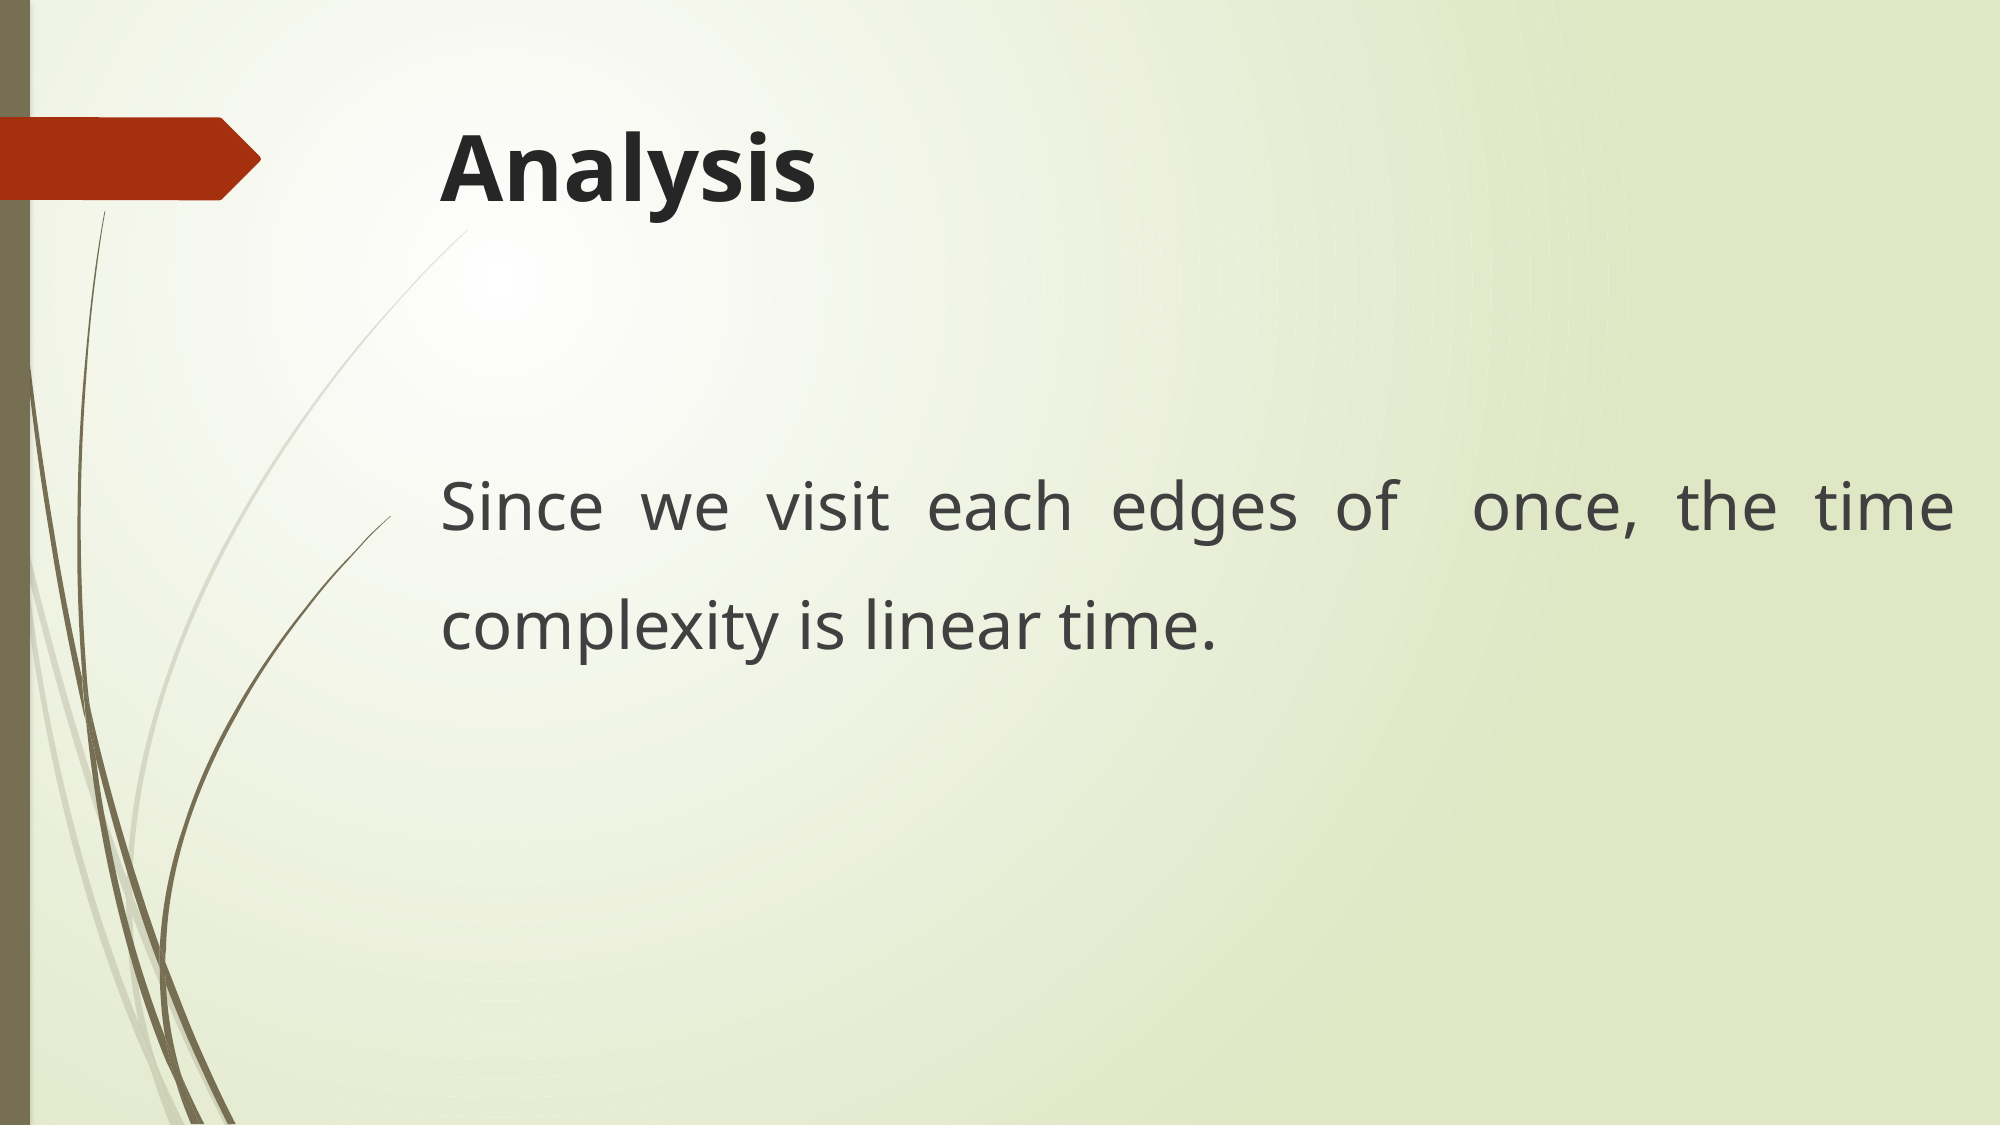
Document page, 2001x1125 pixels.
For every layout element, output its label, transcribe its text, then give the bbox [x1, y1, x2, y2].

title Analysis [425, 102, 1888, 220]
